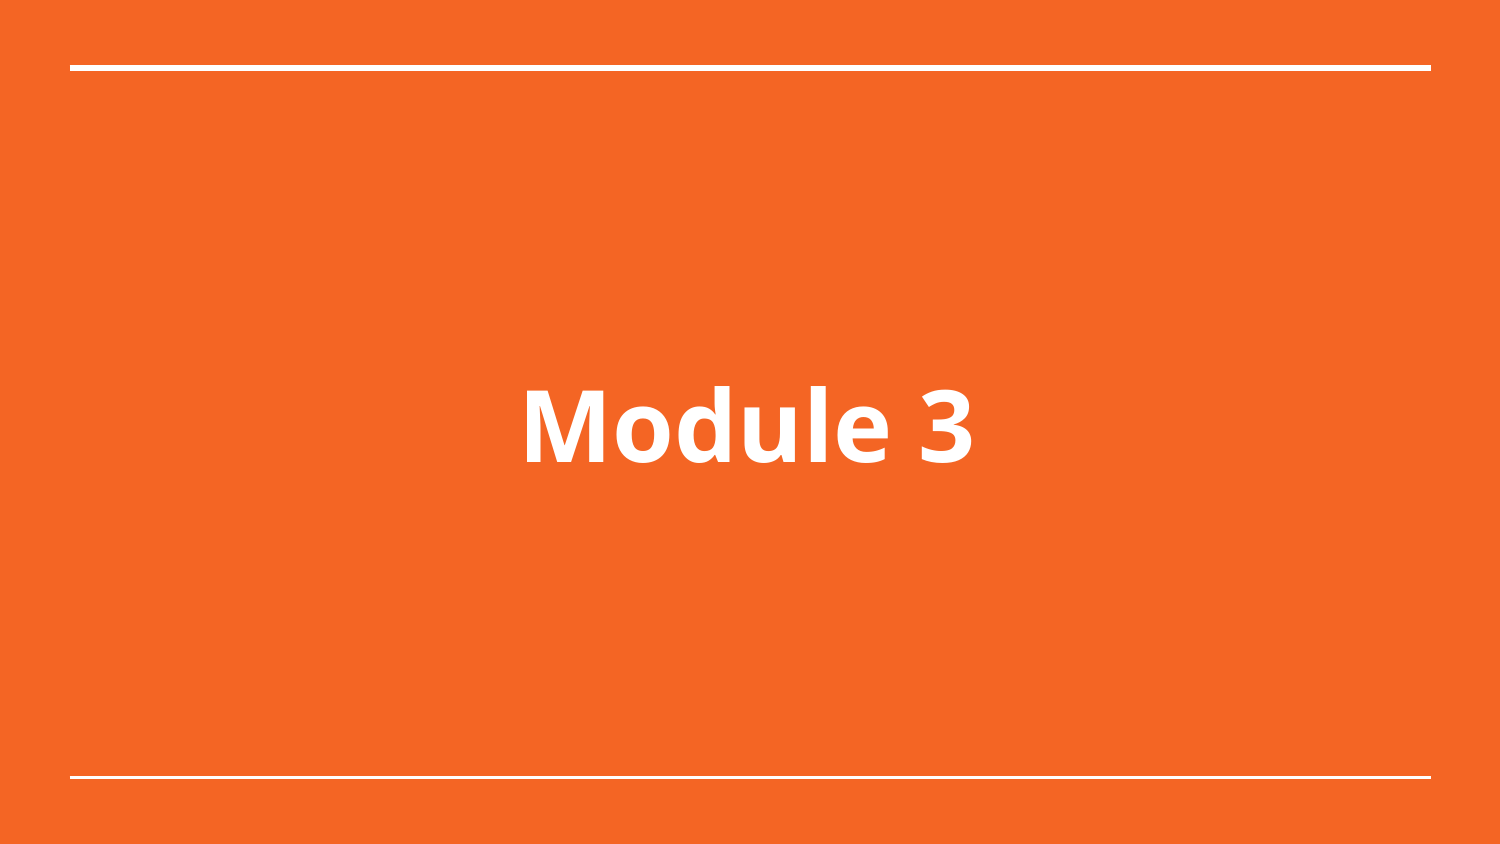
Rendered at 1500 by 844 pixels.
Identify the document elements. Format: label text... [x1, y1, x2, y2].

title Module 3 [66, 296, 1428, 550]
